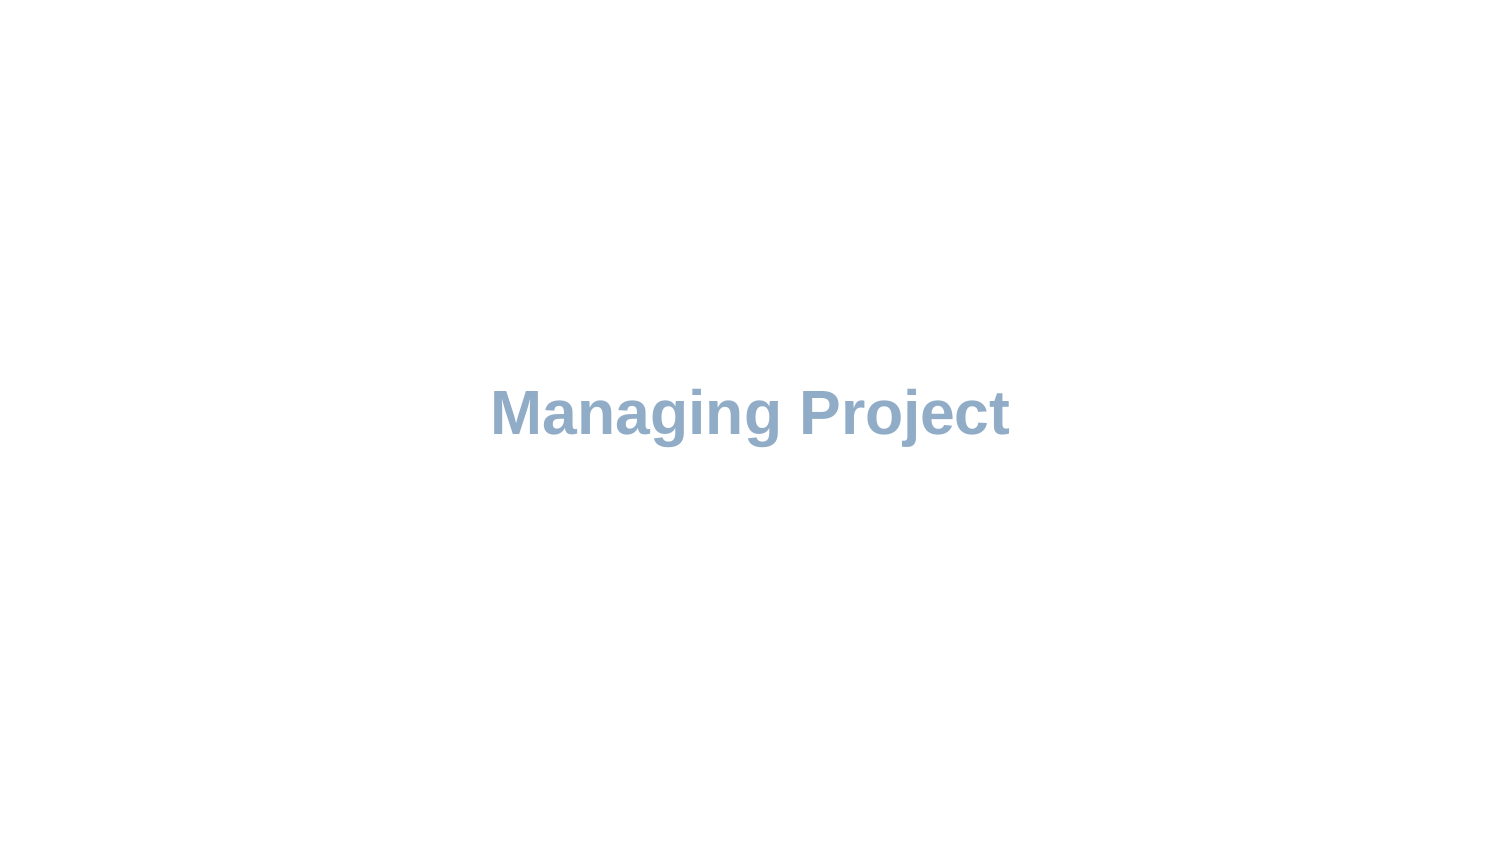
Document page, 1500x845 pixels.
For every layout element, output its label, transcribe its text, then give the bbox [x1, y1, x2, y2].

title Managing Project [488, 369, 1012, 513]
